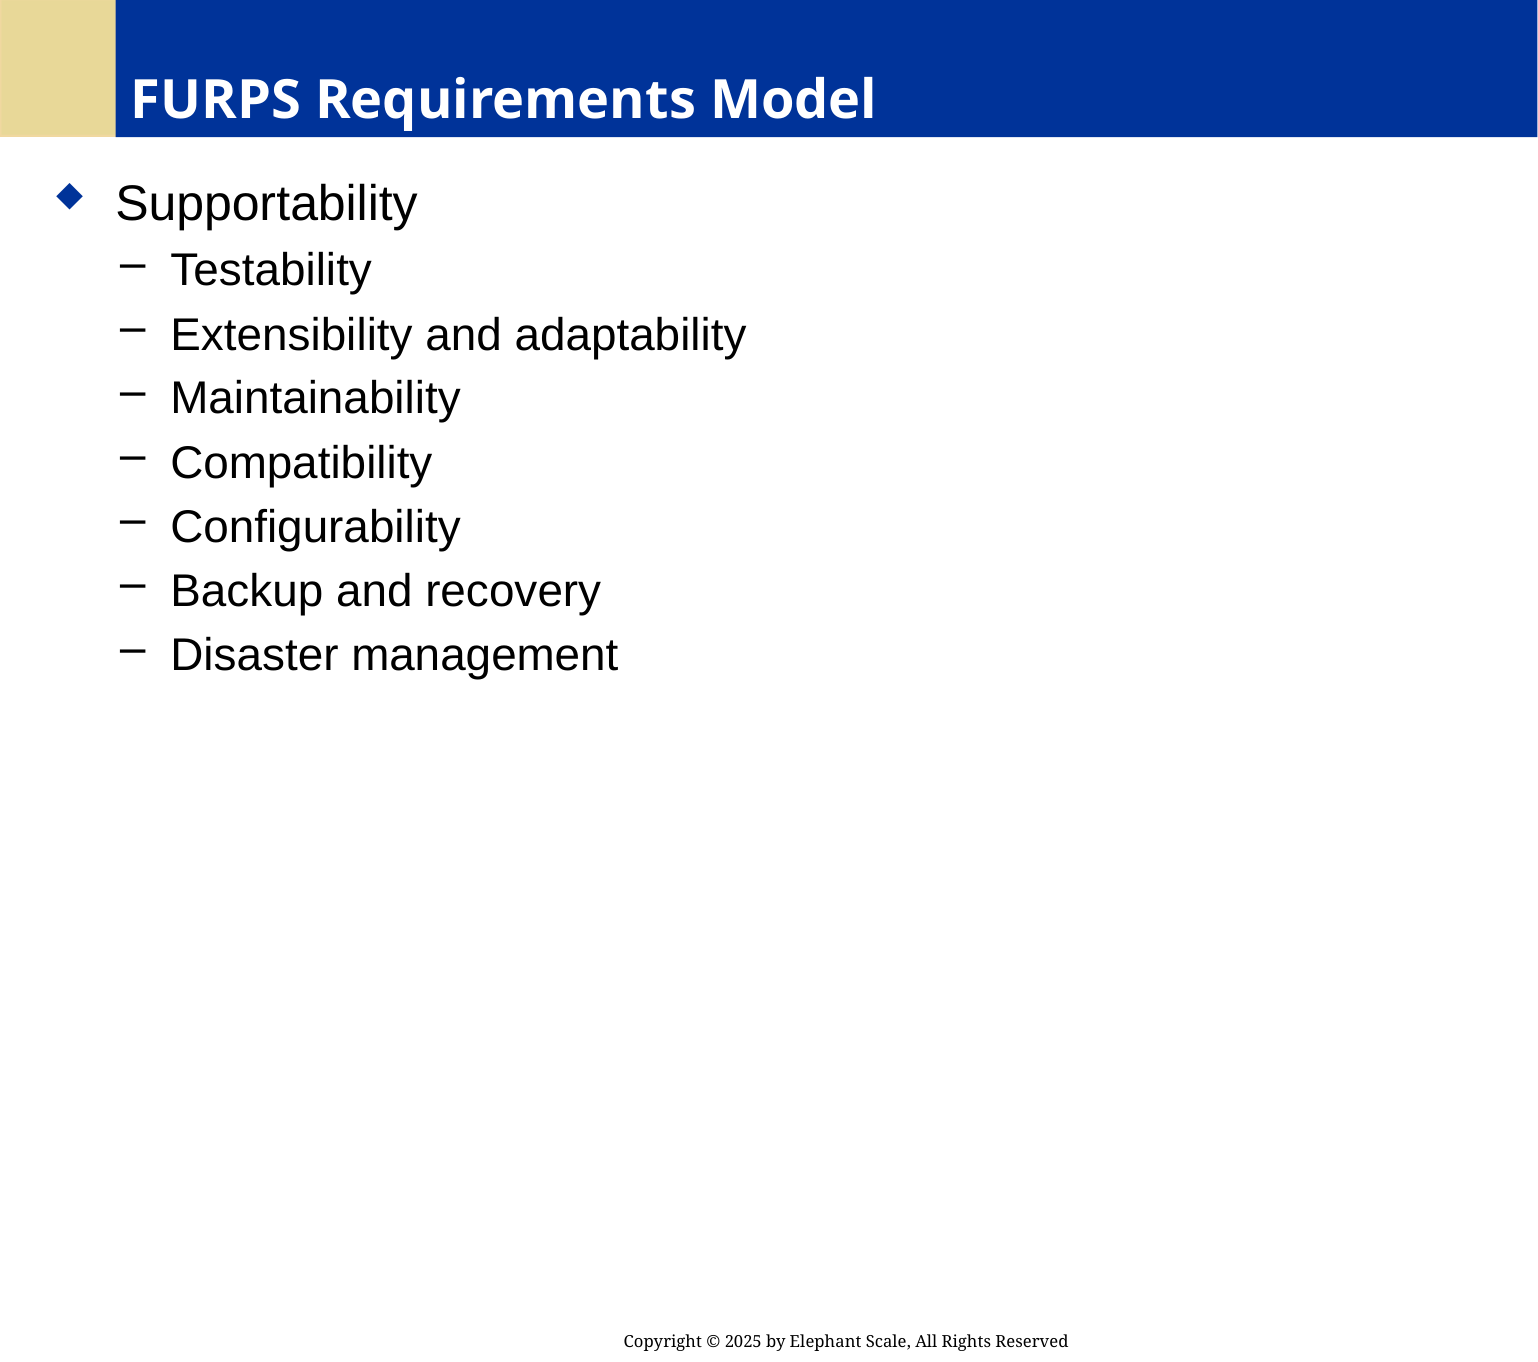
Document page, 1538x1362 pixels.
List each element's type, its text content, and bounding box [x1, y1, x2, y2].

text_box Copyright © 2025 by Elephant Scale, All Rights Reserved [608, 1322, 1085, 1358]
title FURPS Requirements Model [115, 0, 1538, 138]
list Supportability Testability Extensibility and adaptability Maintainability Compatibility Configurability Backup and recovery Disaster management [38, 162, 1500, 1284]
picture [0, 0, 115, 137]
